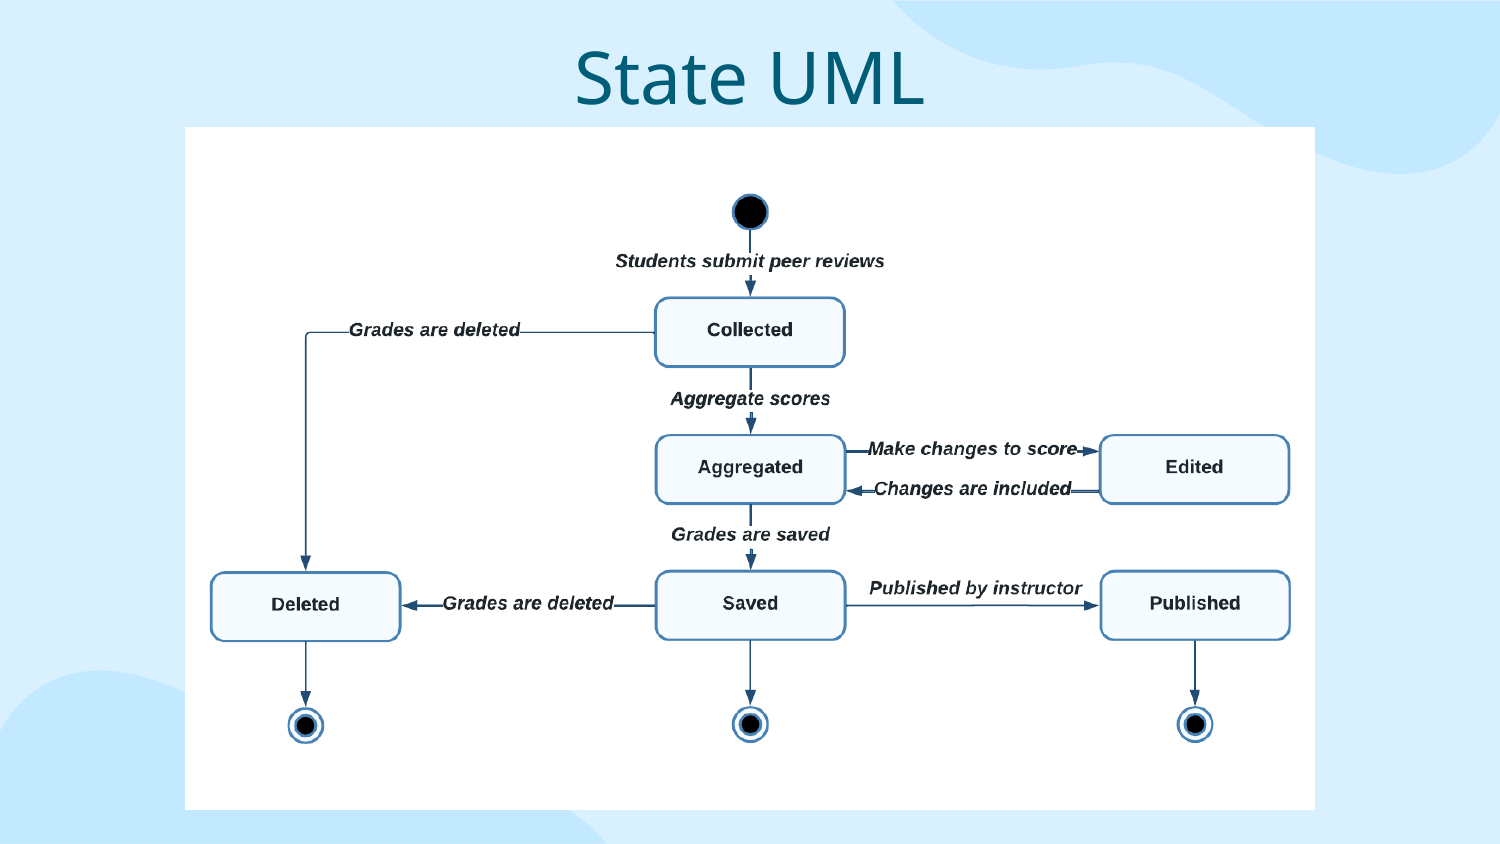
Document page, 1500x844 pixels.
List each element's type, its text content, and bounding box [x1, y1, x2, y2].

picture [185, 127, 1315, 811]
title State UML [118, 16, 1382, 128]
